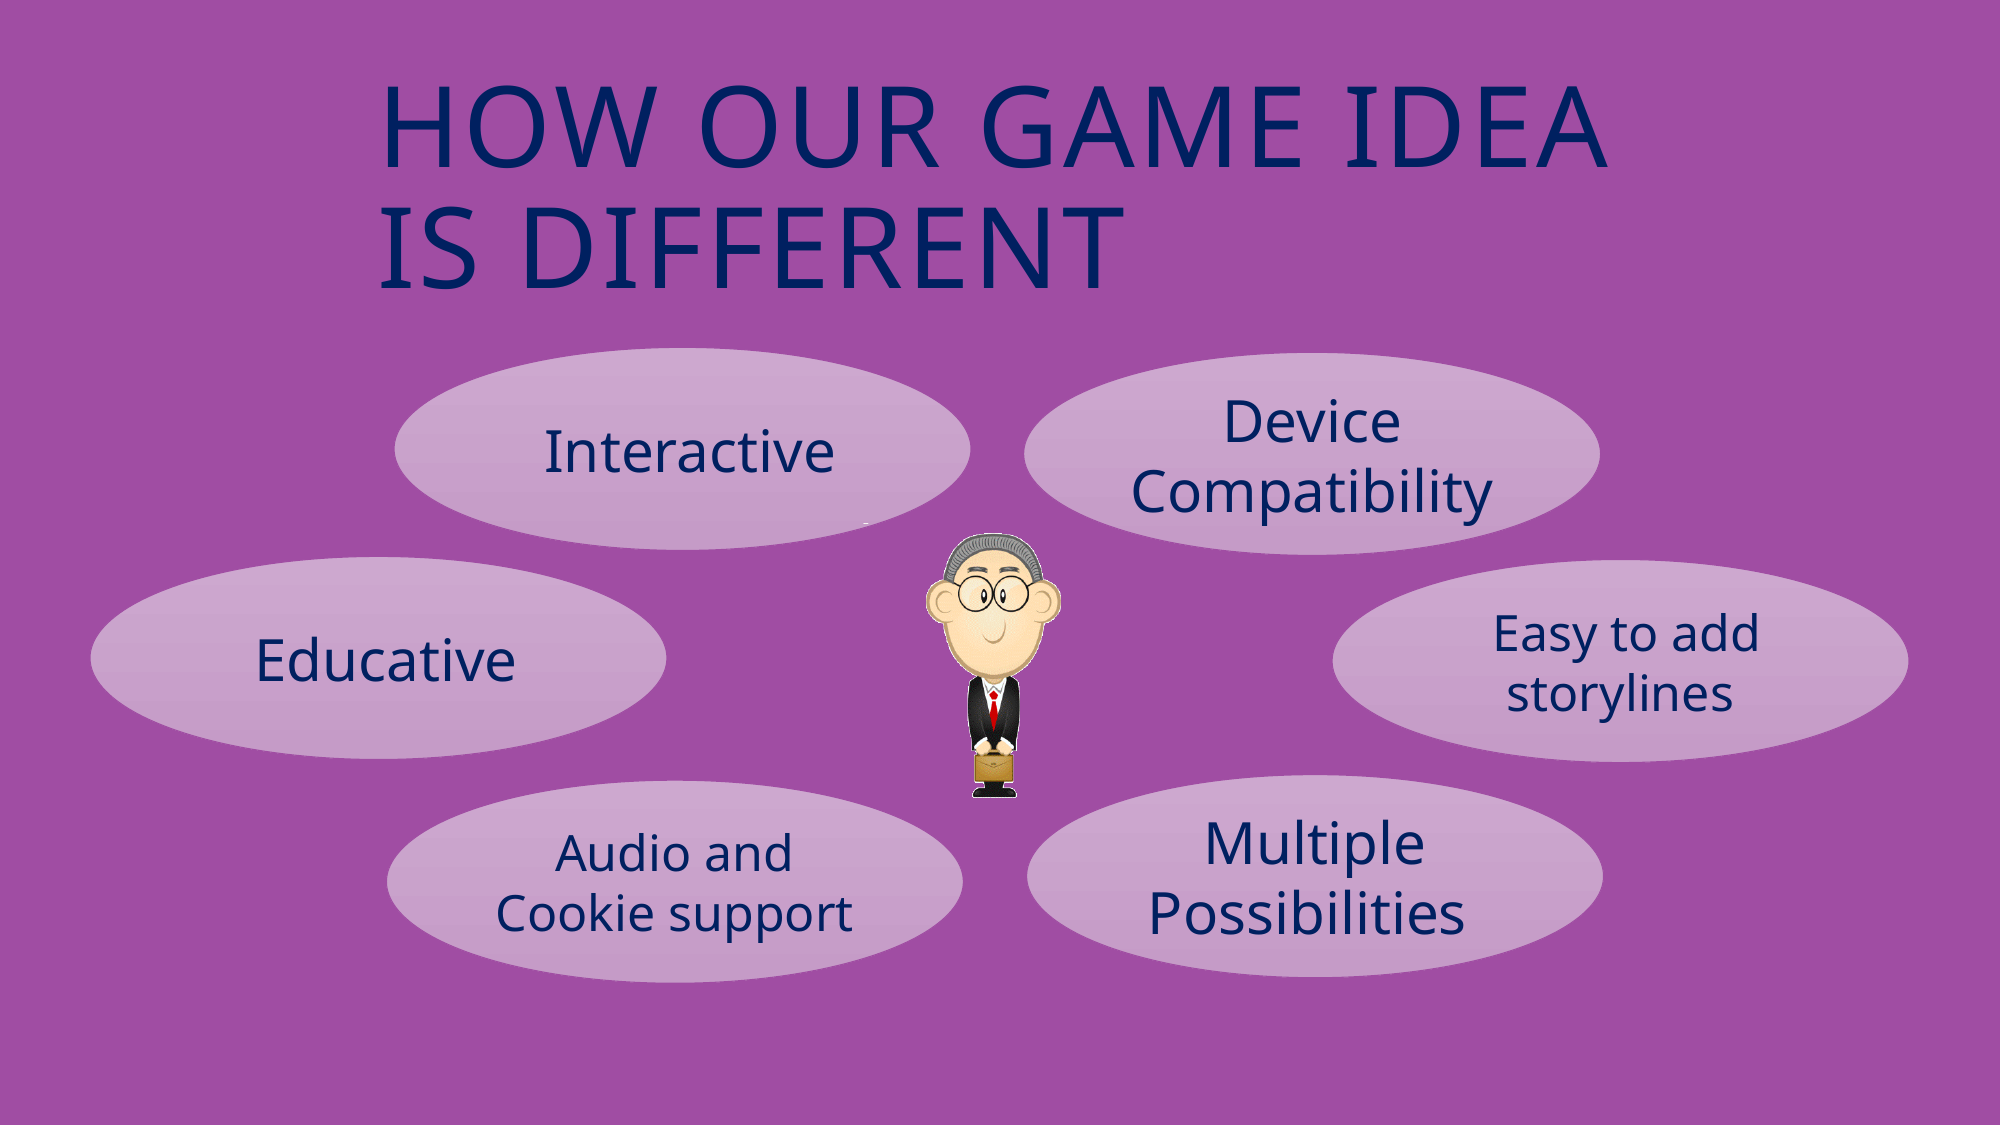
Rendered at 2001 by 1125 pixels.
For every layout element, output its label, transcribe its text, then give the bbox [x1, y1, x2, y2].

text_box Device Compatibility [1023, 351, 1602, 556]
picture [810, 472, 1188, 850]
title How our Game idea is different [362, 59, 1649, 324]
text_box Audio and Cookie support [385, 779, 964, 984]
text_box Interactive [393, 346, 972, 551]
text_box Easy to add storylines [1331, 558, 1910, 764]
text_box Educative [89, 555, 668, 761]
text_box Multiple Possibilities [1026, 774, 1605, 979]
